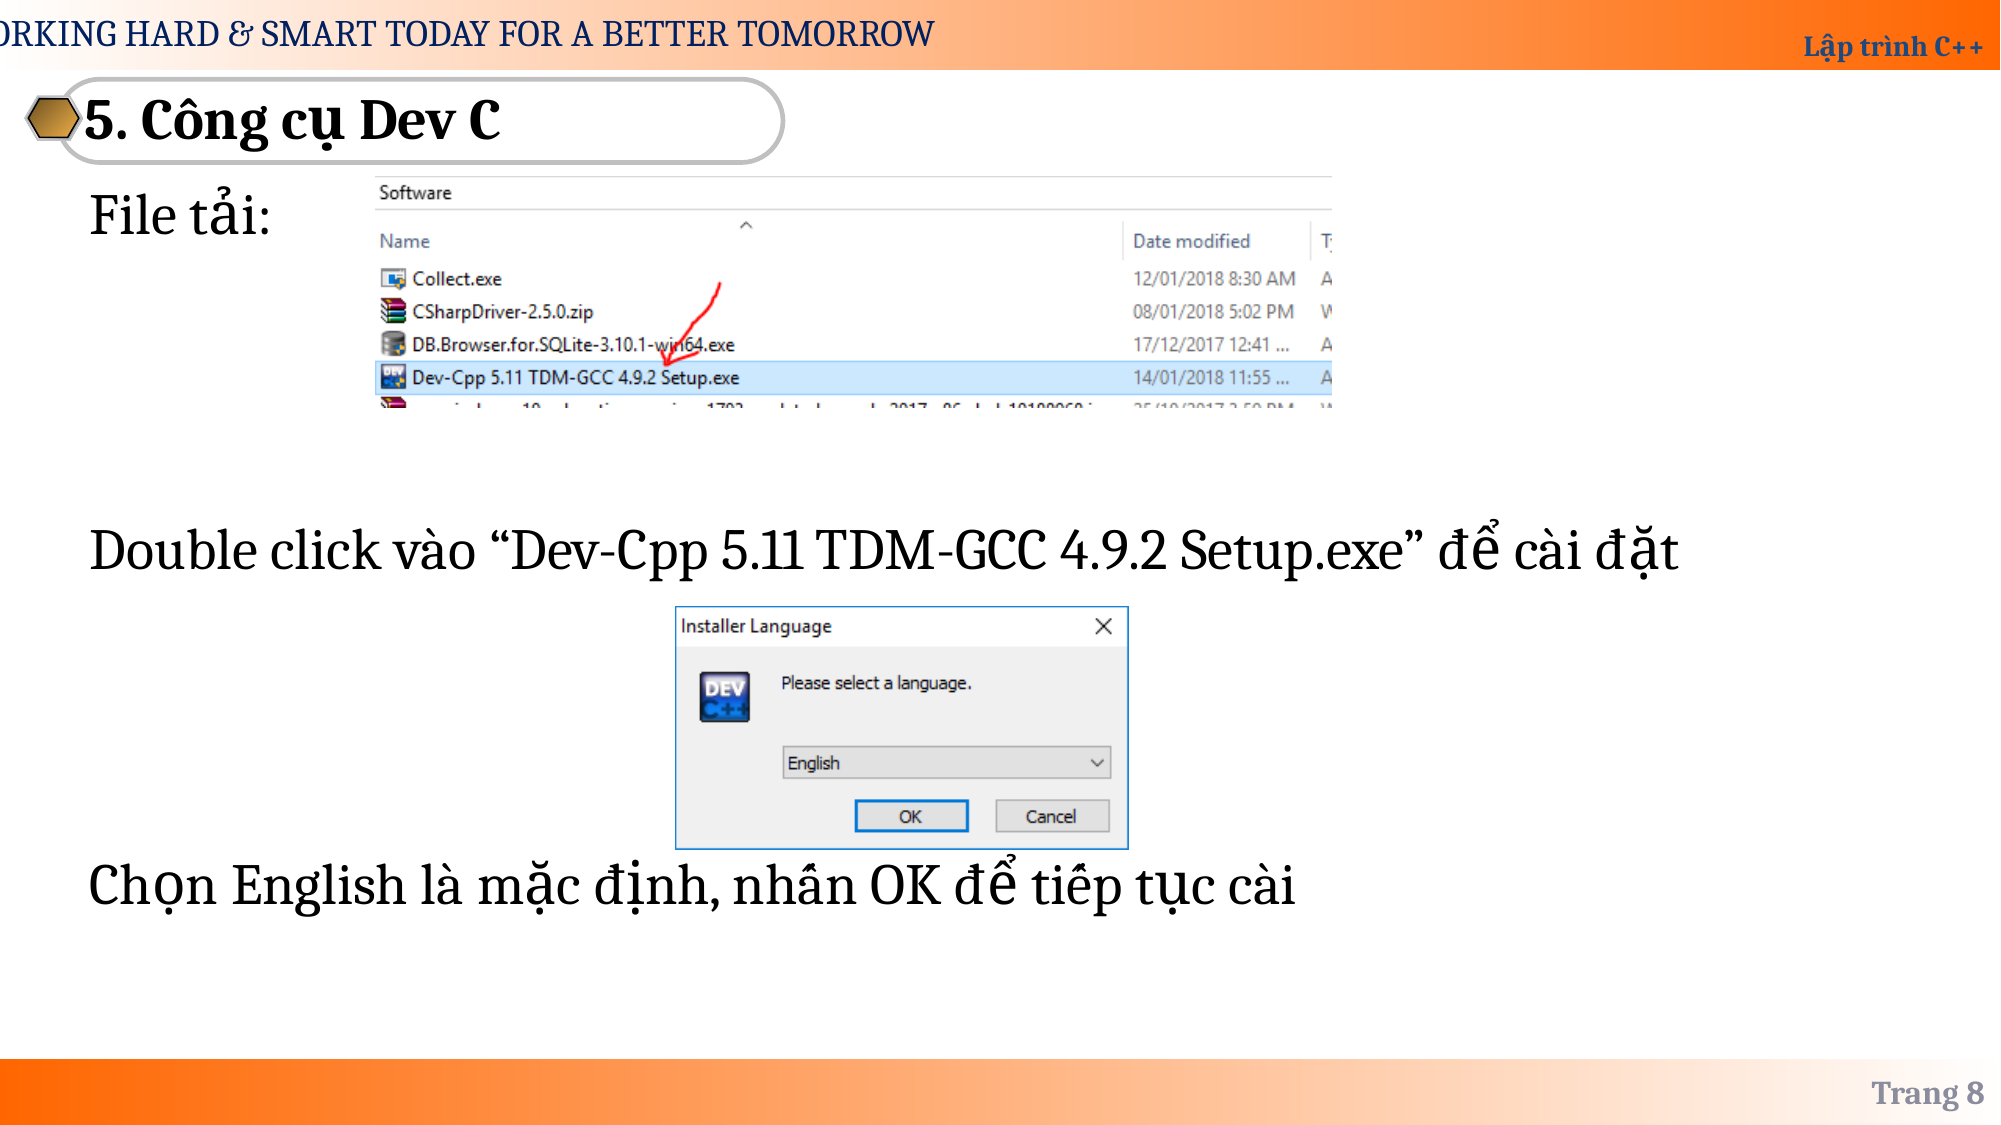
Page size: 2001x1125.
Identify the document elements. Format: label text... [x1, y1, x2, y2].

slide_number Trang 8 [1533, 1060, 2000, 1121]
picture [674, 606, 1129, 850]
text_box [24, 78, 784, 163]
text_box File tải: Double click vào “Dev-Cpp 5.11 TDM-GCC 4.9.2 Setup.exe” để cài đặt Chọn English là mặc định, nhấn OK để tiếp tục cài [74, 176, 1950, 1038]
slide_number Trang 2 [1609, 0, 1613, 70]
picture [374, 176, 1332, 408]
